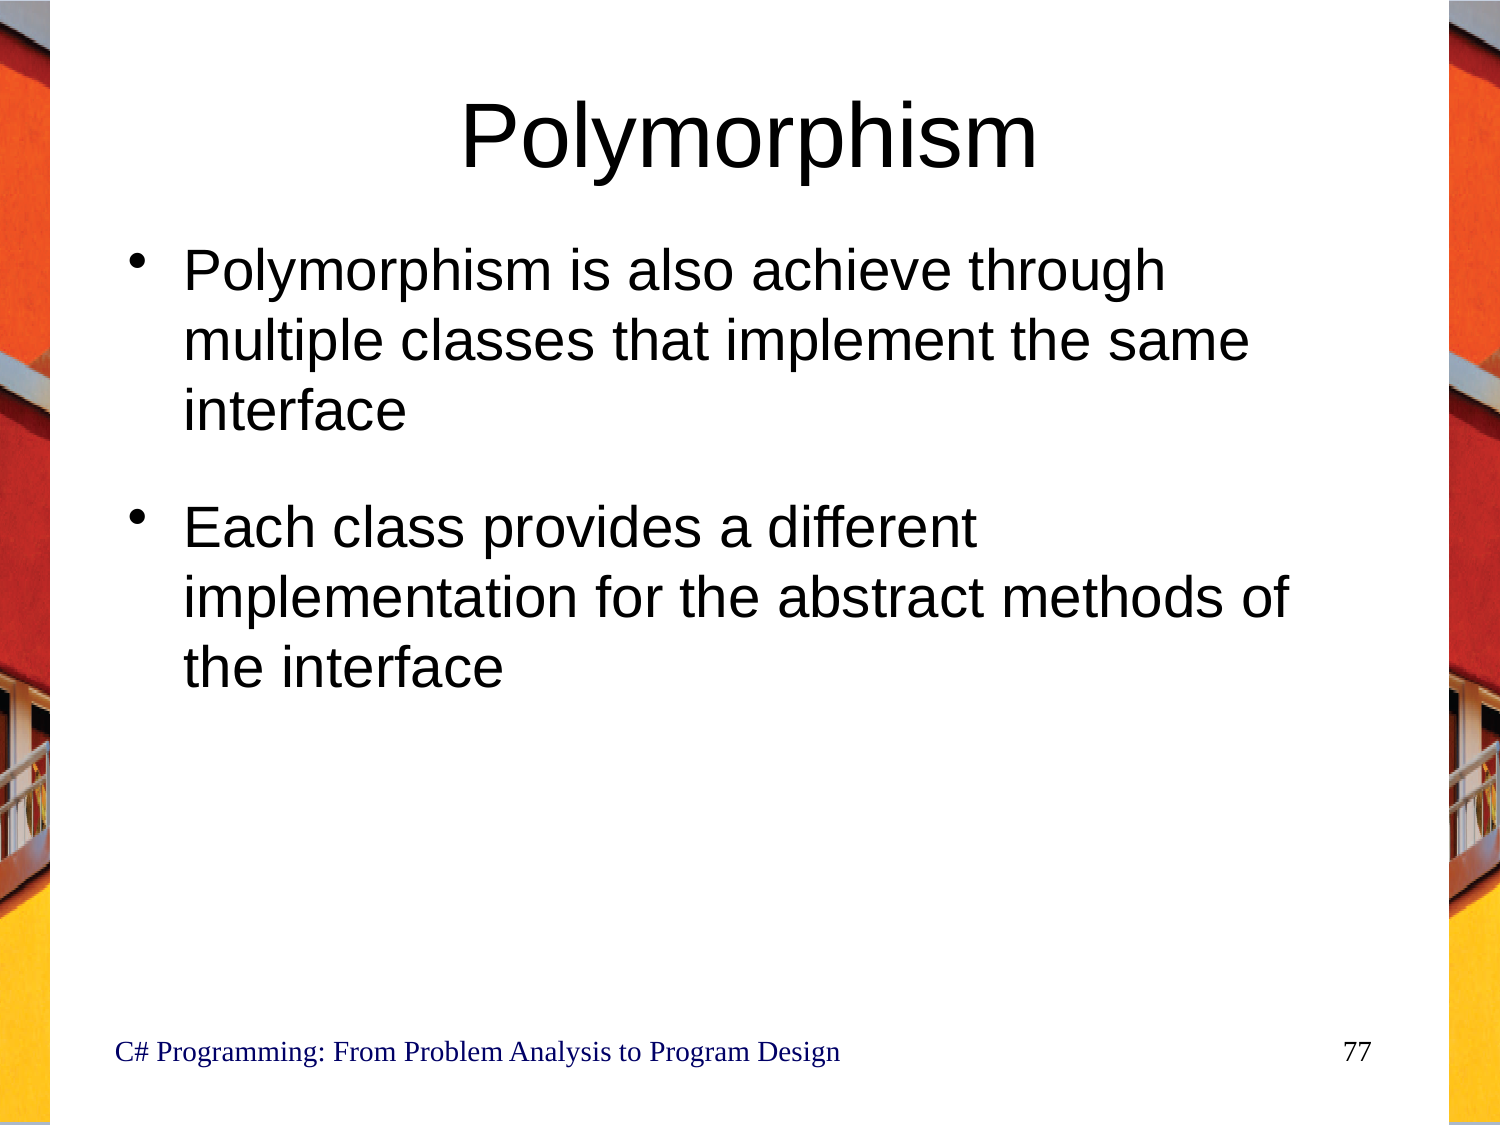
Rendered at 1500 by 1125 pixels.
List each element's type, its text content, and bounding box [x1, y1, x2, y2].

title Polymorphism [112, 37, 1388, 226]
picture [1449, 0, 1500, 1125]
slide_number 77 [1074, 1024, 1388, 1101]
picture [0, 0, 50, 1125]
footer C# Programming: From Problem Analysis to Program Design [99, 1024, 988, 1101]
list Polymorphism is also achieve through multiple classes that implement the same interface Each class provides a different implementation for the abstract methods of the interface [112, 226, 1388, 913]
